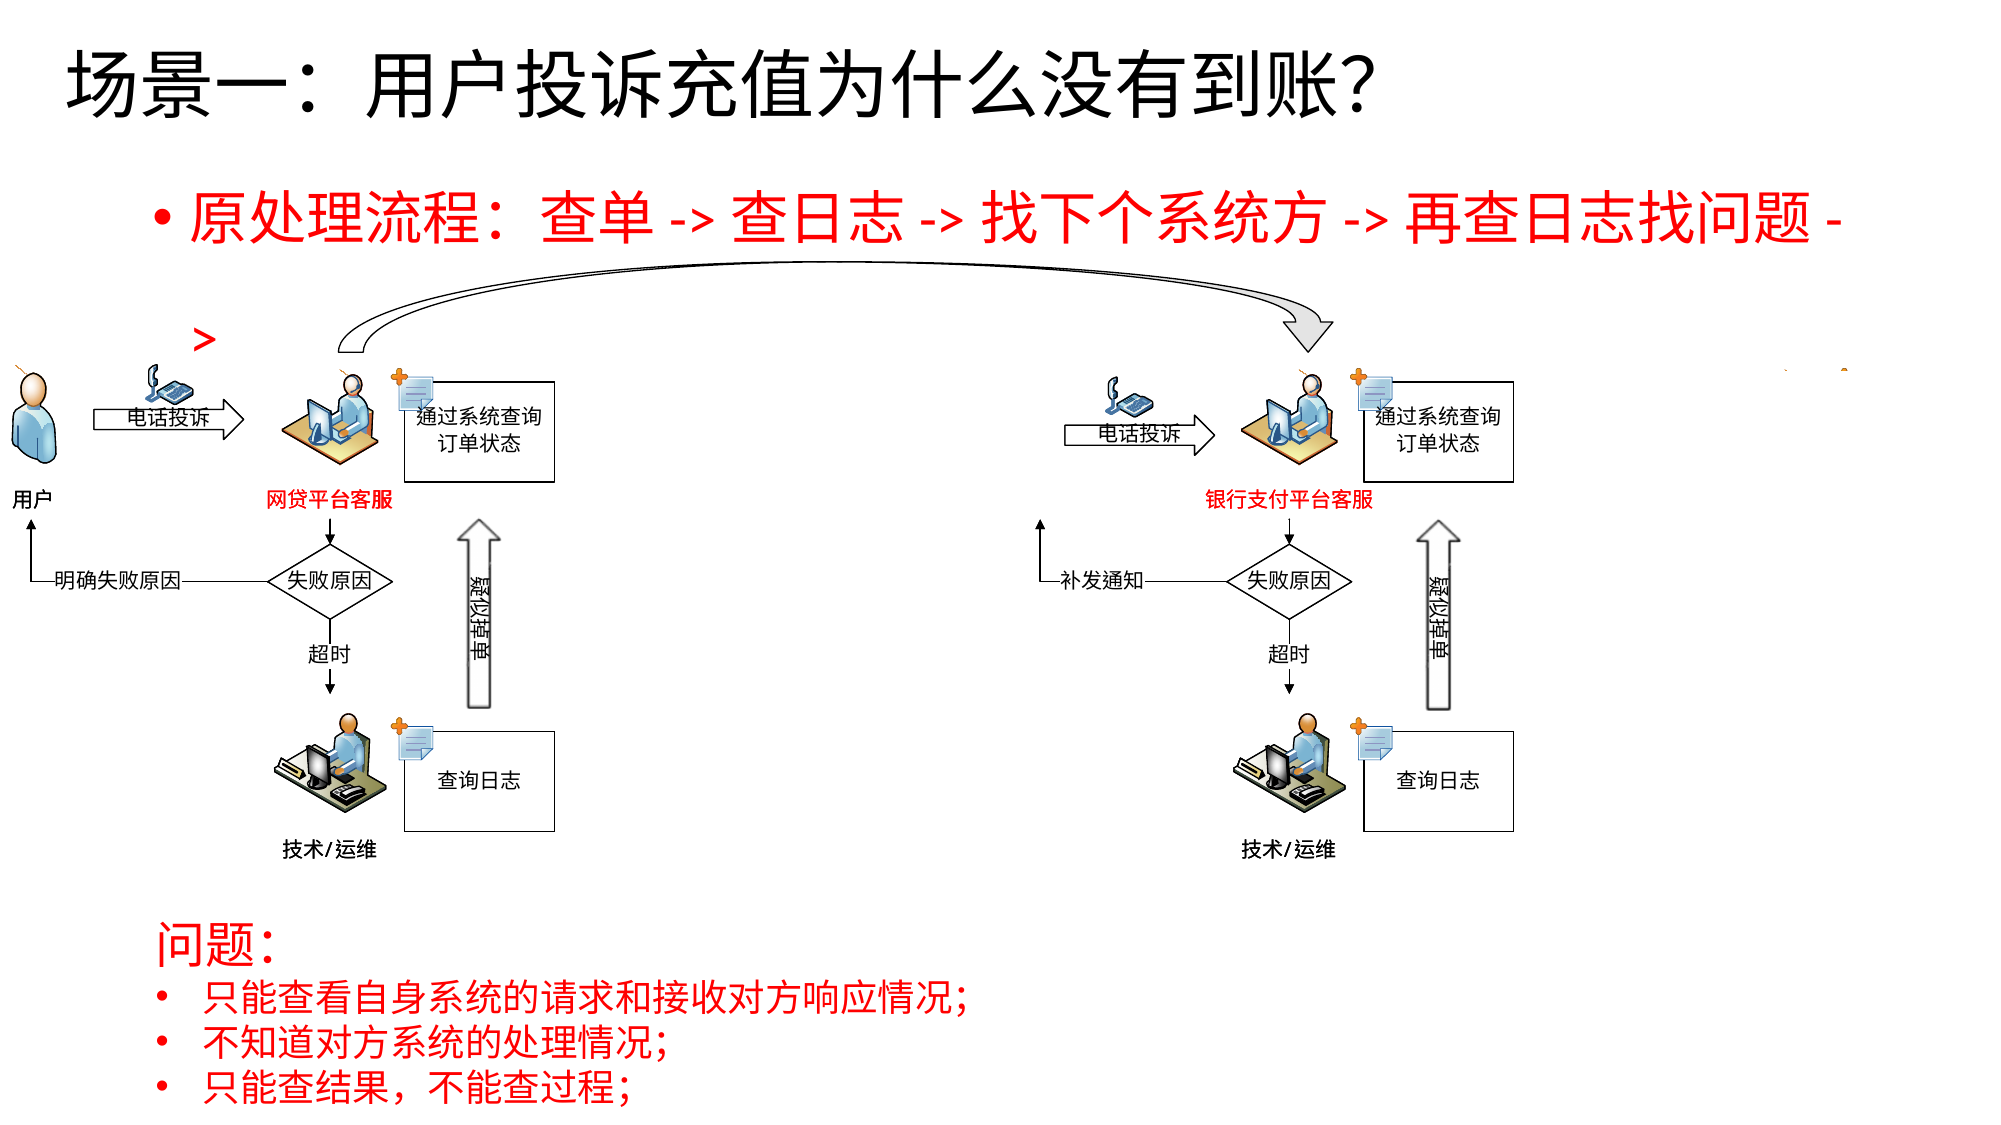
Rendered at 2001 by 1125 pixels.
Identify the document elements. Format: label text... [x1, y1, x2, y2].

picture [335, 258, 1335, 353]
text_box 原处理流程：查单->查日志->找下个系统方->再查日志找问题-> [137, 124, 1863, 361]
text_box 问题： 只能查看自身系统的请求和接收对方响应情况； 不知道对方系统的处理情况； 只能查结果，不能查过程； [140, 906, 1150, 1116]
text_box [0, 361, 2000, 880]
text_box 场景一：用户投诉充值为什么没有到账？ [49, 49, 1775, 127]
